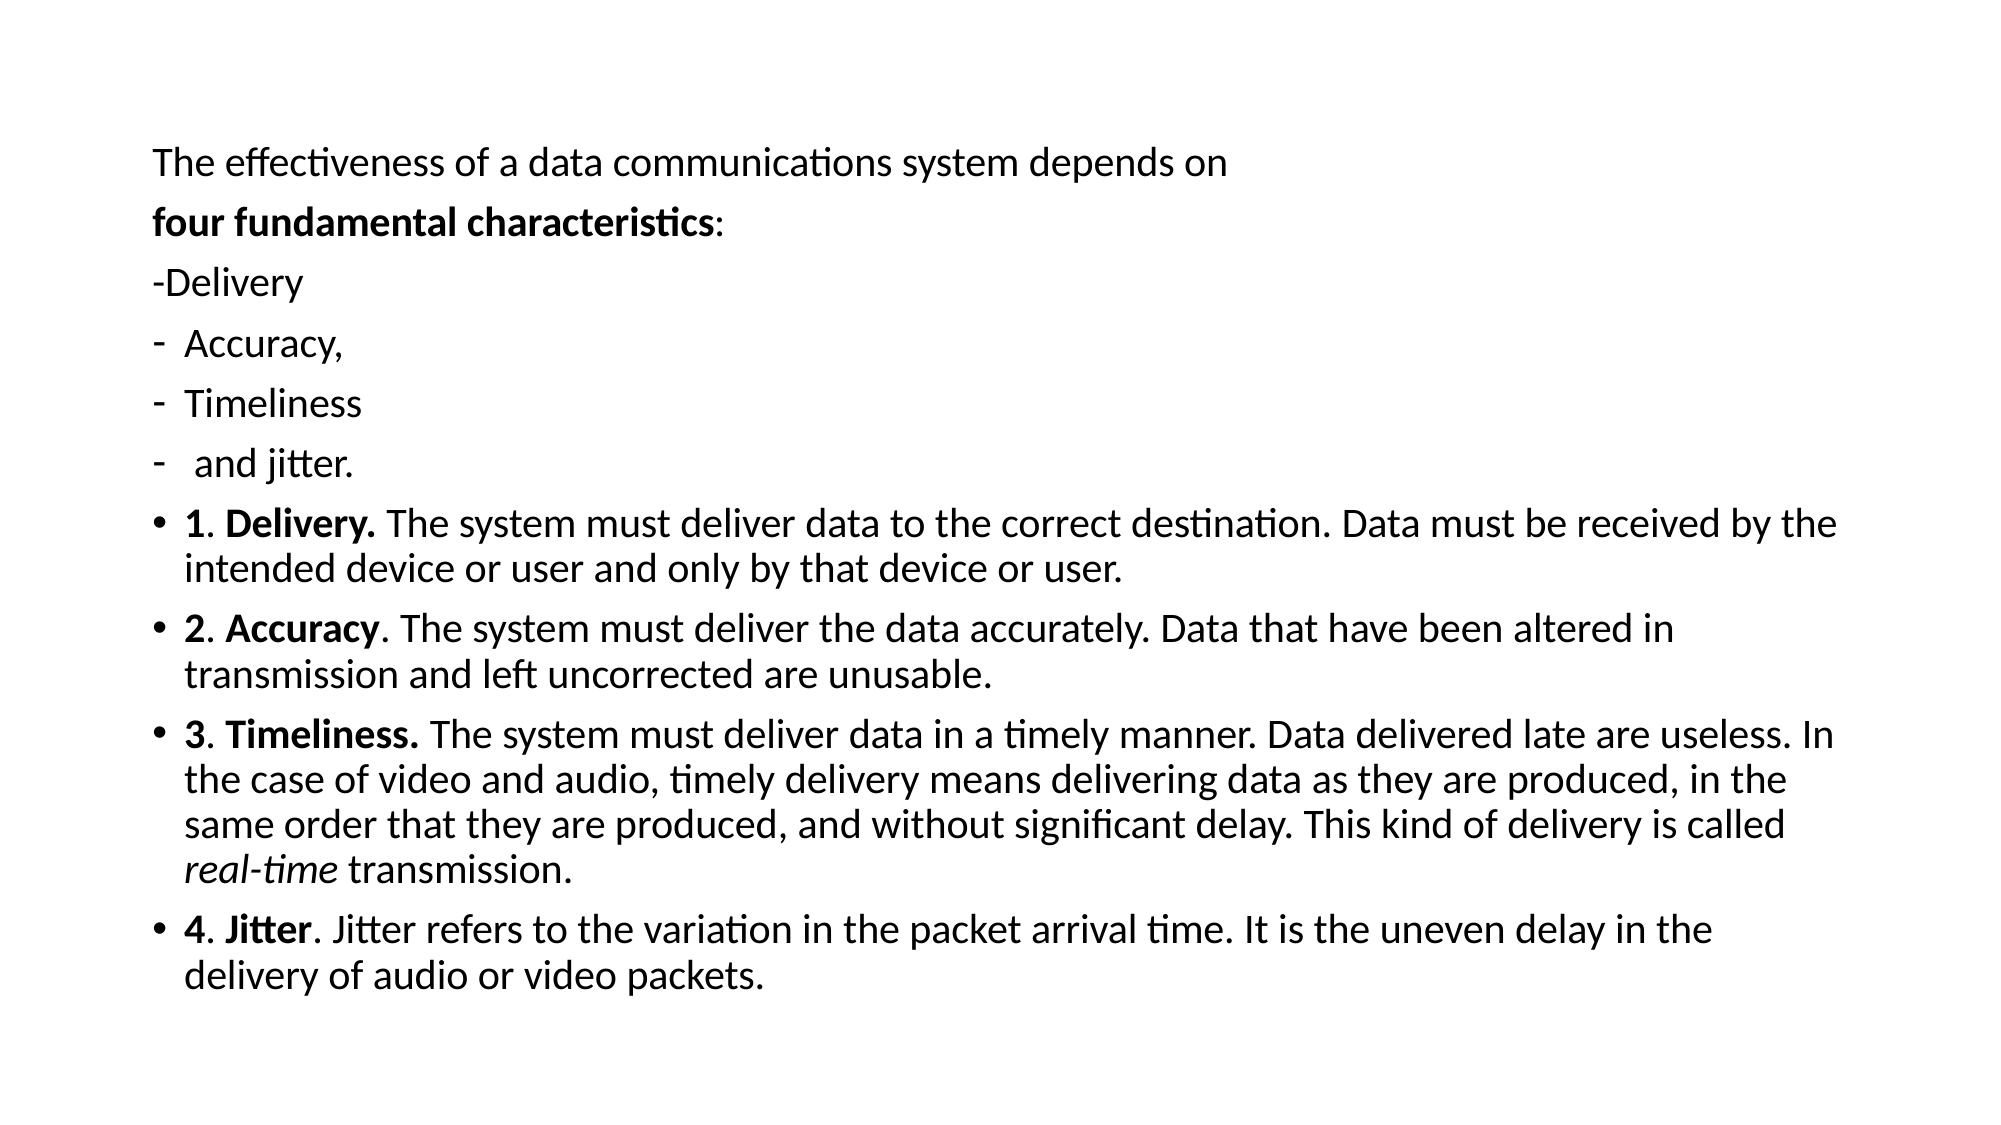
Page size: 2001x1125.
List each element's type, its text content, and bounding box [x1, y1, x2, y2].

list The effectiveness of a data communications system depends on four fundamental characteristics: -Delivery Accuracy, Timeliness and jitter. 1. Delivery. The system must deliver data to the correct destination. Data must be received by the intended device or user and only by that device or user. 2. Accuracy. The system must deliver the data accurately. Data that have been altered in transmission and left uncorrected are unusable. 3. Timeliness. The system must deliver data in a timely manner. Data delivered late are useless. In the case of video and audio, timely delivery means delivering data as they are produced, in the same order that they are produced, and without significant delay. This kind of delivery is called real-time transmission. 4. Jitter. Jitter refers to the variation in the packet arrival time. It is the uneven delay in the delivery of audio or video packets. [137, 132, 1863, 1014]
